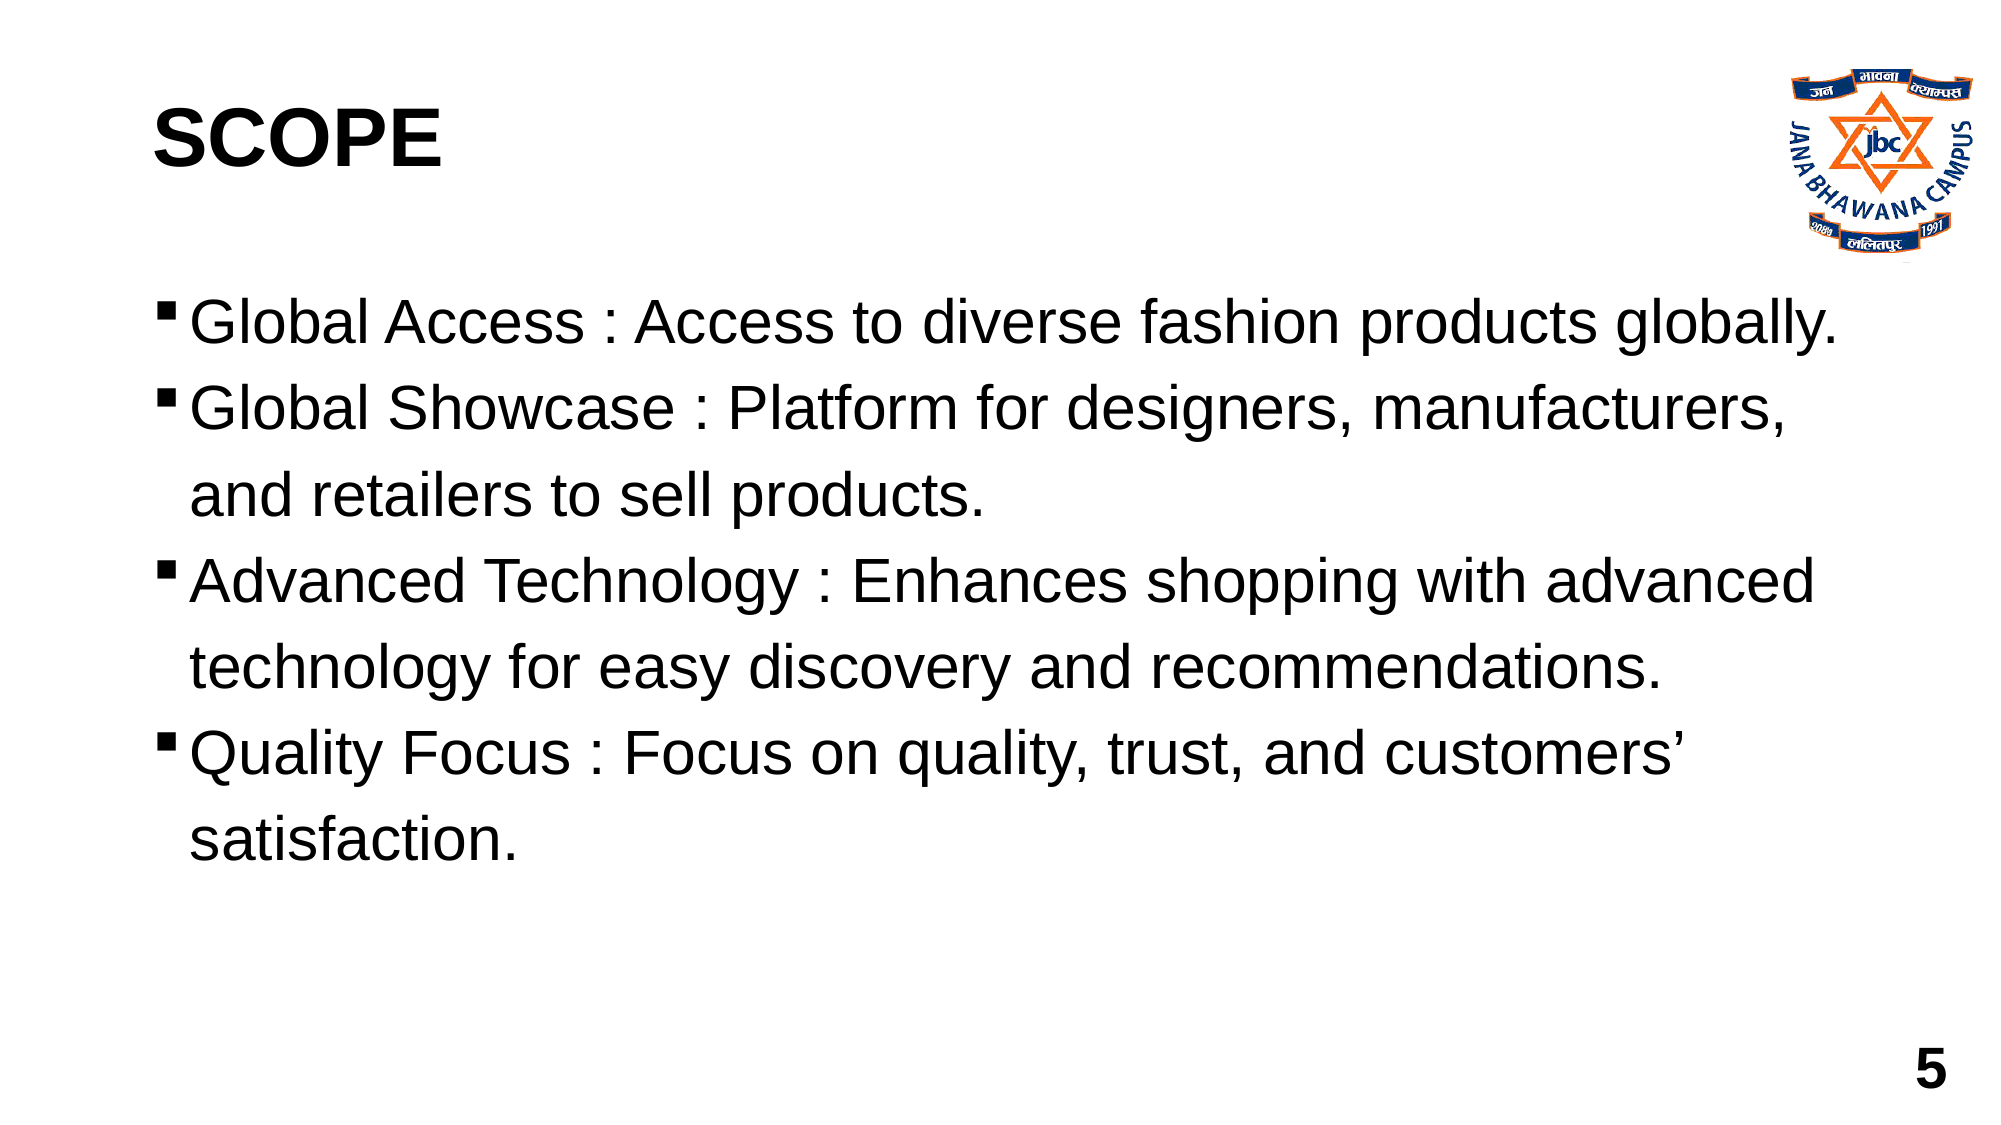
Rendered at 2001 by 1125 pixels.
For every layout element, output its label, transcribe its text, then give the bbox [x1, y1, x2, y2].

list Global Access : Access to diverse fashion products globally. Global Showcase : Platform for designers, manufacturers, and retailers to sell products. Advanced Technology : Enhances shopping with advanced technology for easy discovery and recommendations. Quality Focus : Focus on quality, trust, and customers’ satisfaction. [137, 262, 1863, 1014]
picture [1780, 59, 1983, 263]
slide_number 5 [1513, 1035, 1963, 1096]
title SCOPE [137, 30, 1739, 248]
